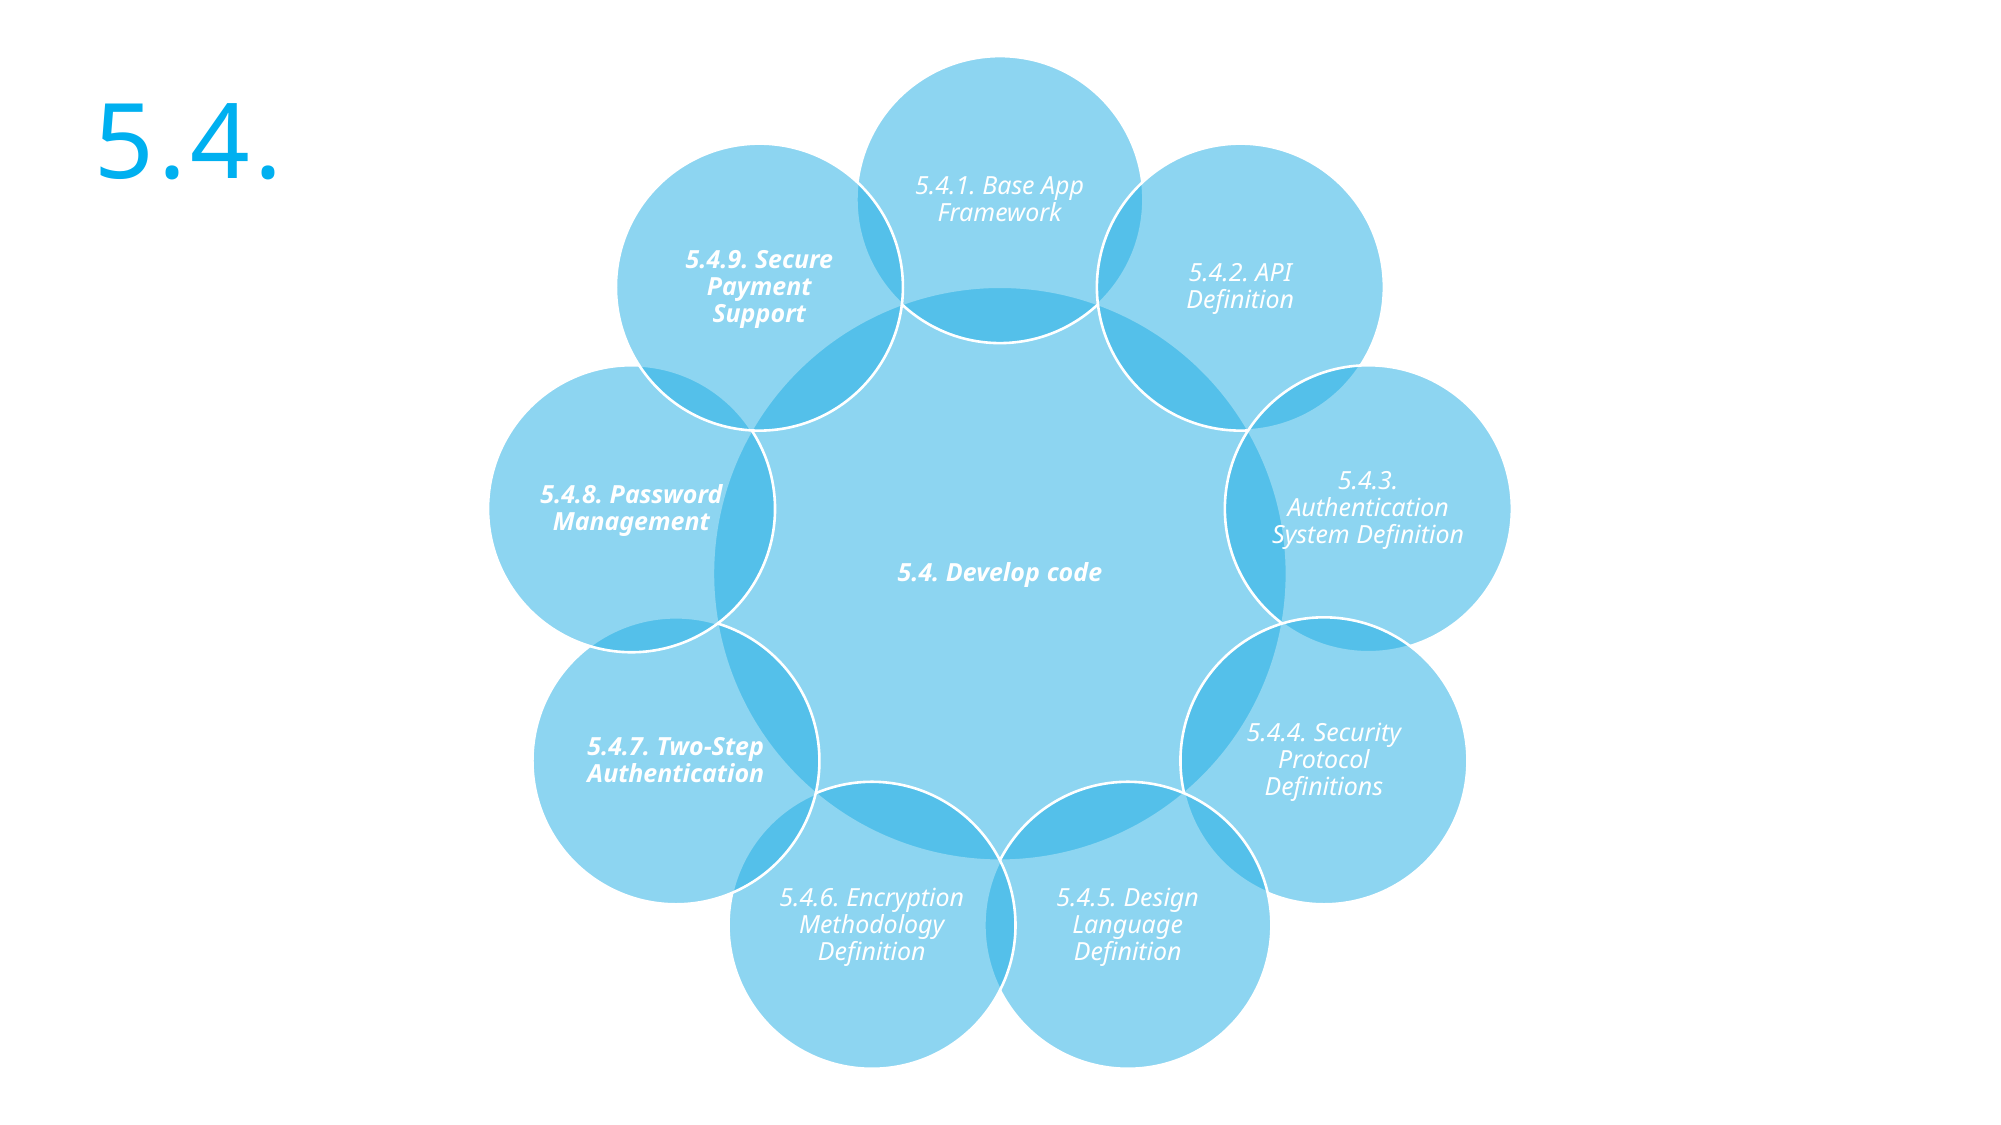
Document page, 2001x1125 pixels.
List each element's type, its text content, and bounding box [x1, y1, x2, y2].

text_box 5.4. [75, 64, 223, 233]
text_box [230, 50, 1770, 1075]
